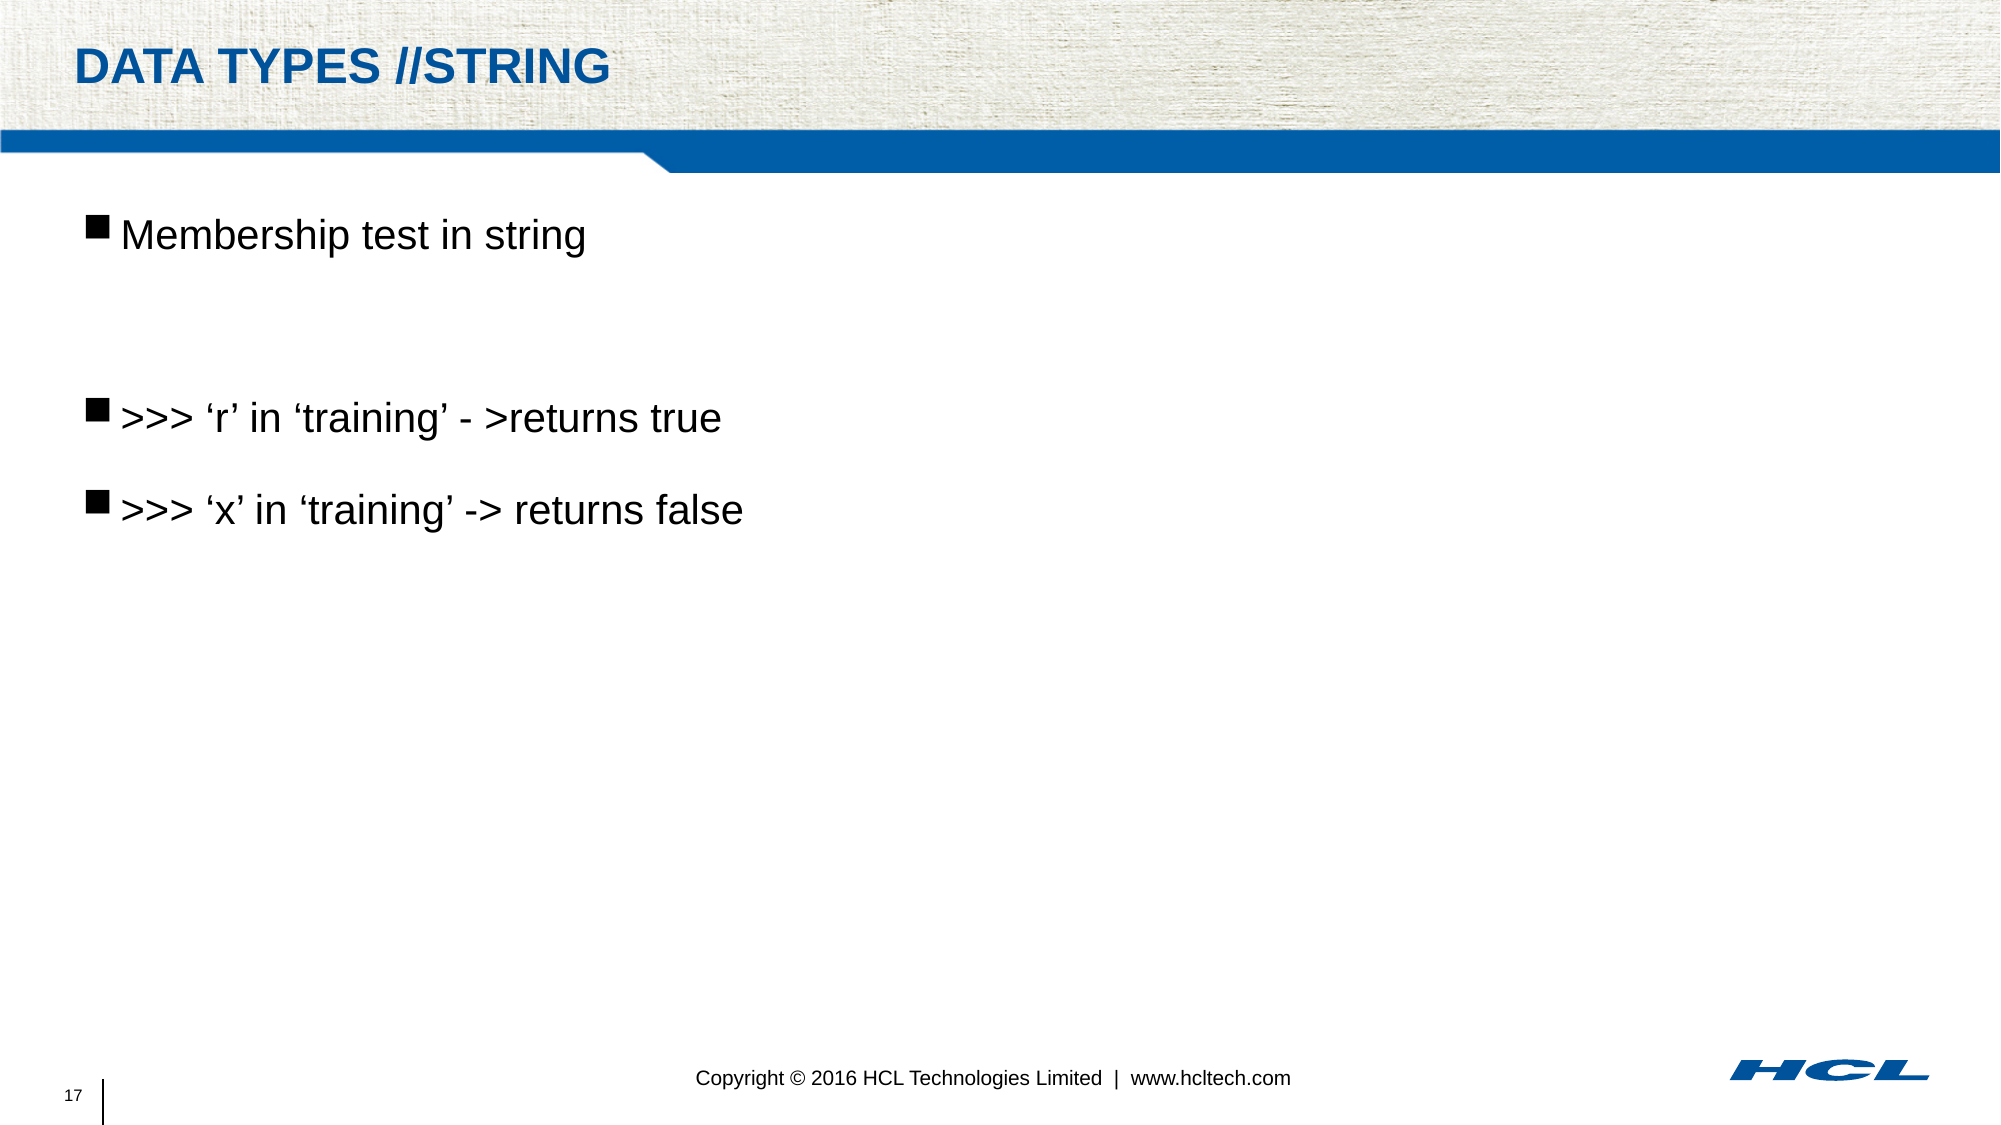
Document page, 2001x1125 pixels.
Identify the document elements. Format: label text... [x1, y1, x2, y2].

title Data types //string [66, 2, 1934, 126]
list Membership test in string >>> ‘r’ in ‘training’ - >returns true >>> ‘x’ in ‘training’ -> returns false [66, 200, 1934, 943]
picture [0, 0, 2000, 173]
